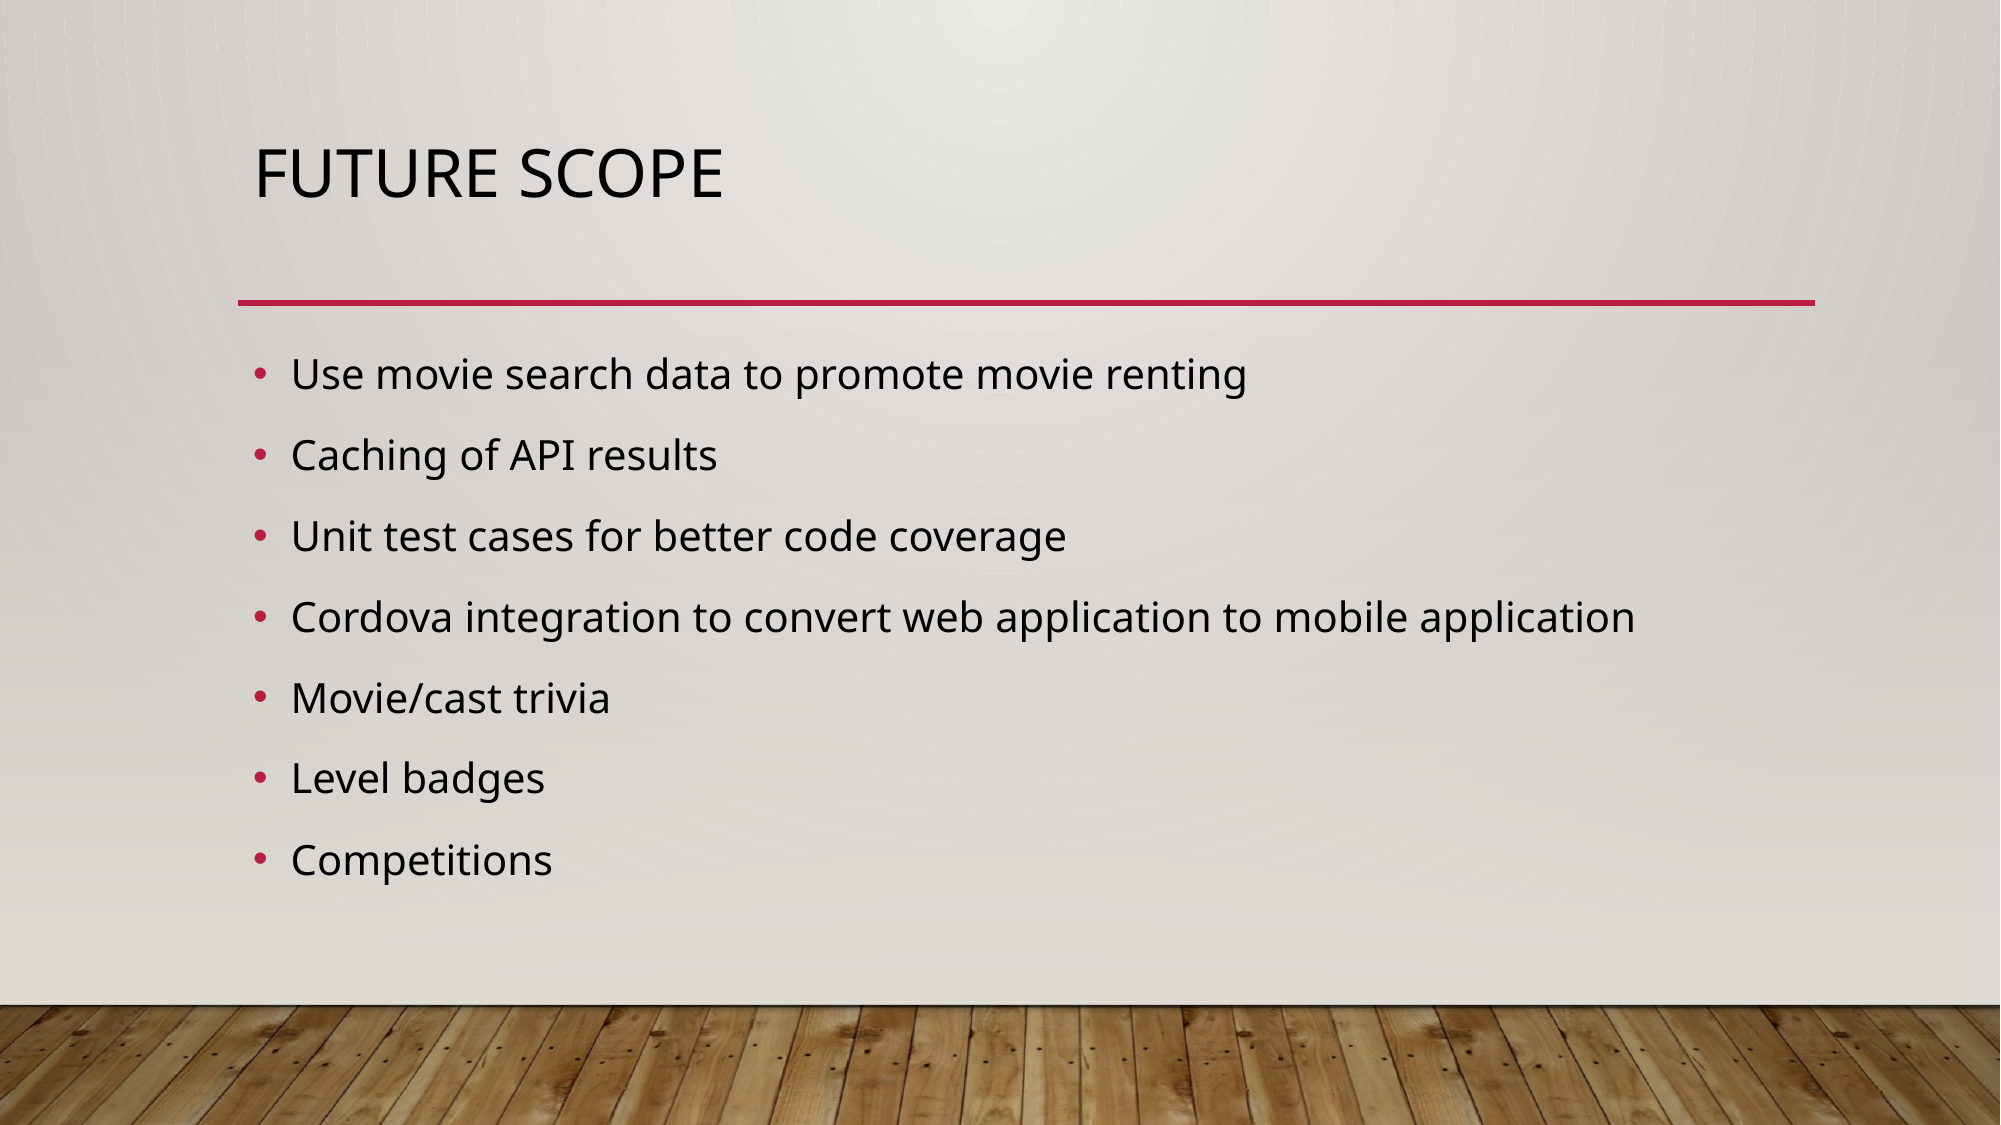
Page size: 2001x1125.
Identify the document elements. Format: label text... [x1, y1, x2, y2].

list Use movie search data to promote movie renting Caching of API results Unit test cases for better code coverage Cordova integration to convert web application to mobile application Movie/cast trivia Level badges Competitions [238, 330, 1814, 897]
title Future Scope [238, 131, 1814, 305]
picture [0, 1005, 2000, 1125]
